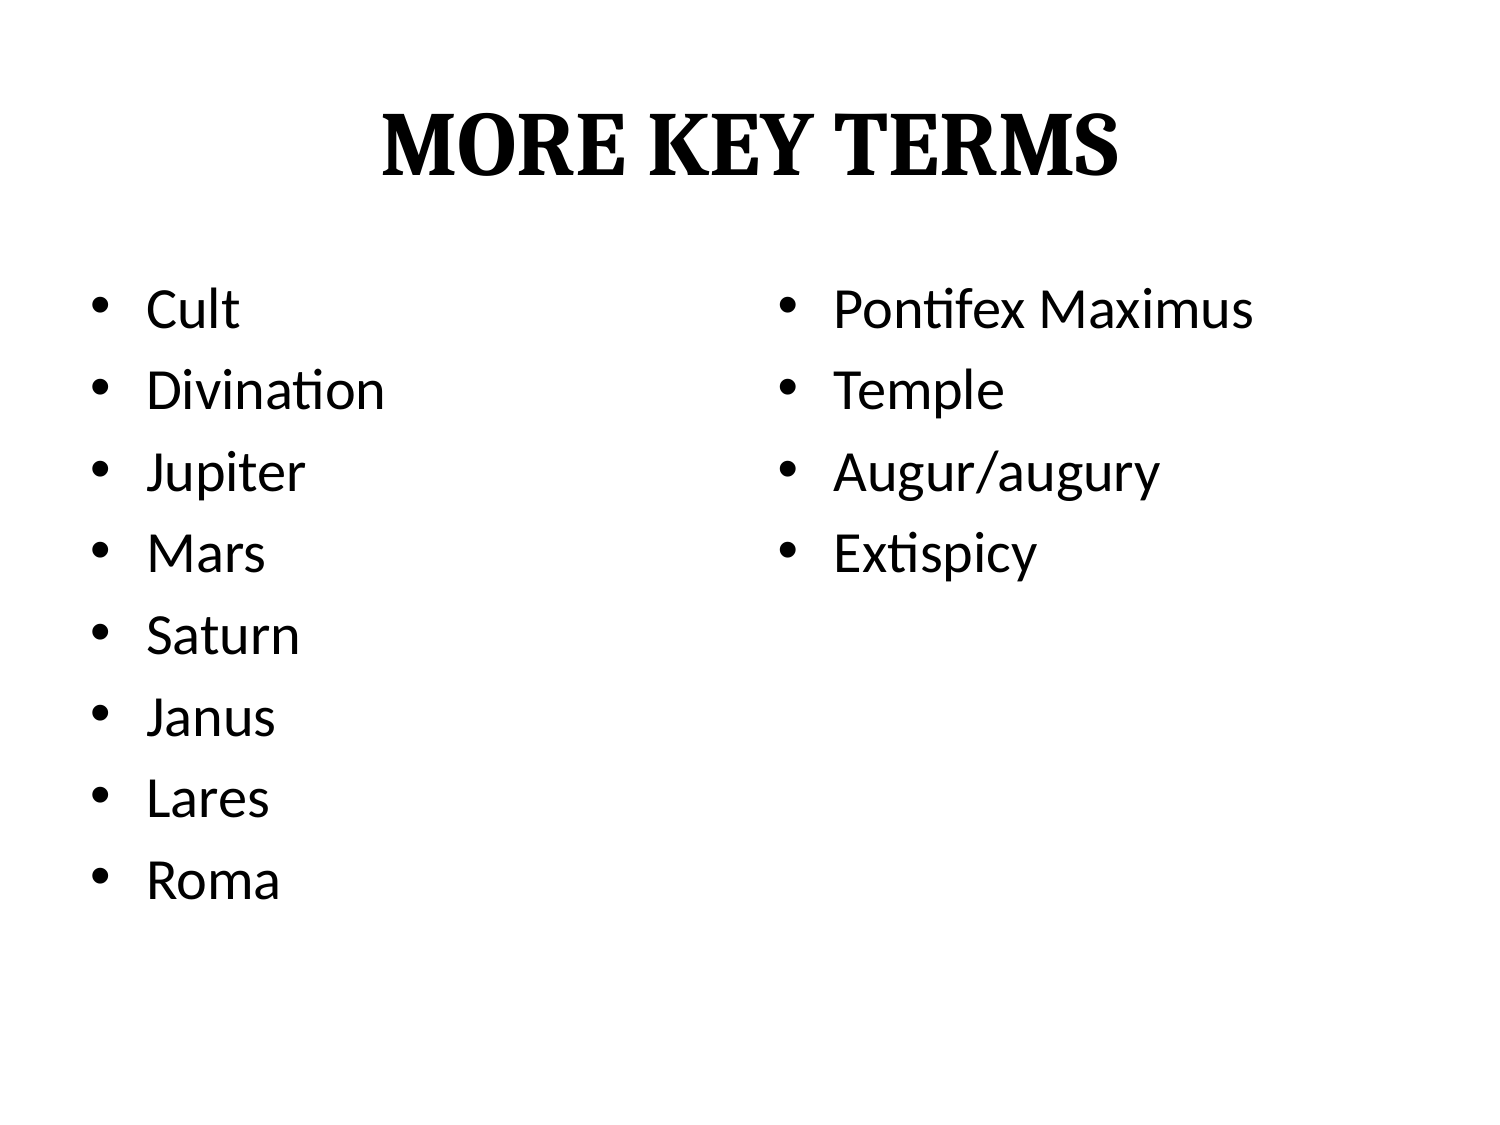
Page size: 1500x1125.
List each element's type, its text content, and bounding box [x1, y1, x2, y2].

list Pontifex Maximus Temple Augur/augury Extispicy [762, 262, 1425, 1005]
title More Key Terms [75, 45, 1425, 233]
list Cult Divination Jupiter Mars Saturn Janus Lares Roma [75, 262, 738, 1005]
